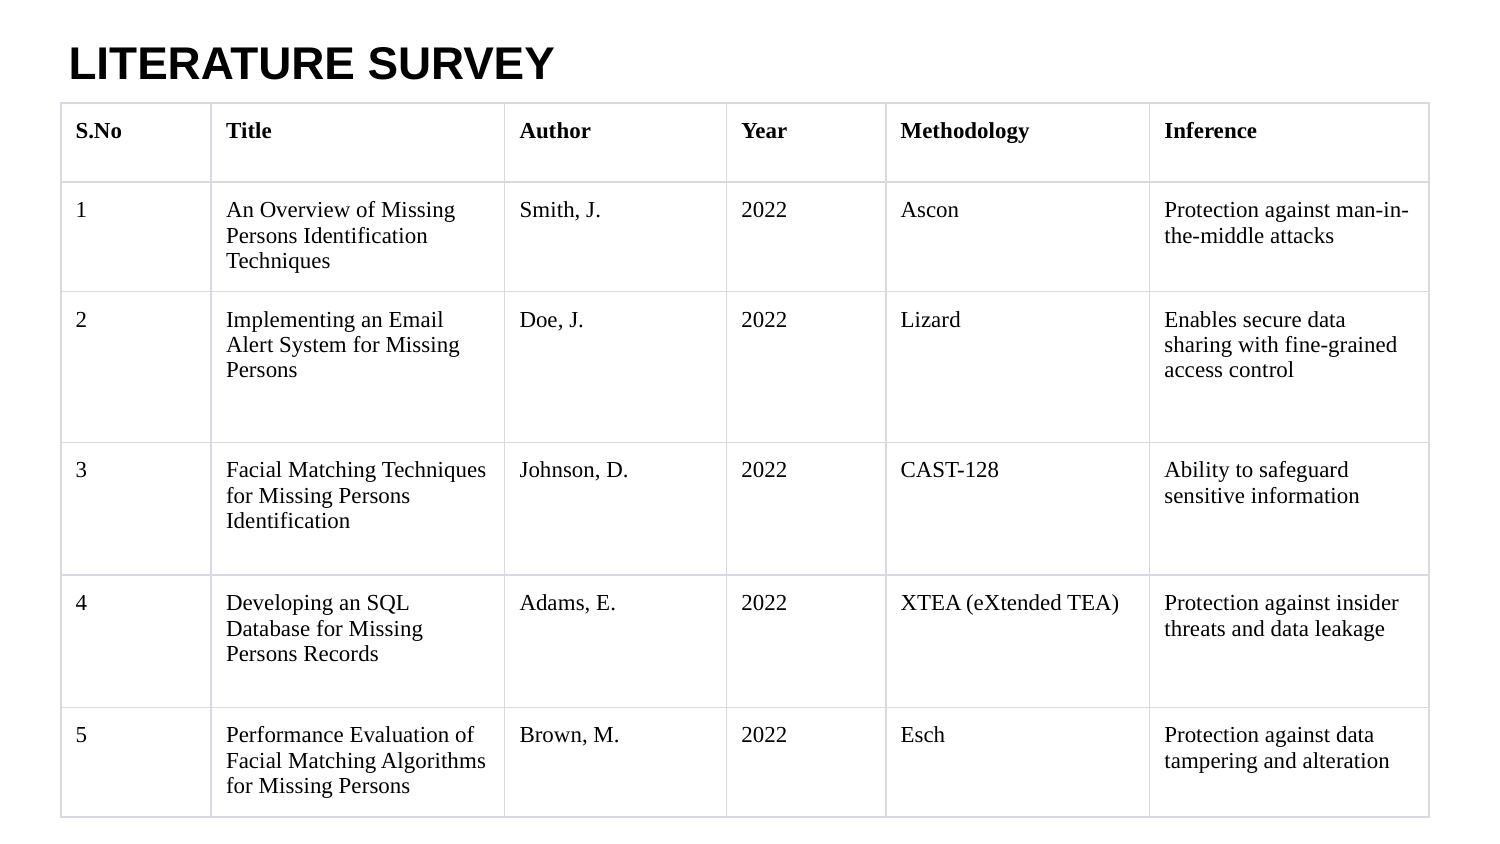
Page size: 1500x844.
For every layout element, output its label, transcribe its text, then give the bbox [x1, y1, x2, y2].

table_header S.No [62, 104, 210, 181]
table_cell Enables secure data sharing with fine-grained access control [1150, 292, 1428, 442]
table_header Title [212, 104, 504, 181]
table_cell 2 [62, 292, 210, 442]
table_cell Smith, J. [505, 183, 726, 291]
table_cell Developing an SQL Database for Missing Persons Records [212, 576, 504, 707]
table_cell XTEA (eXtended TEA) [887, 576, 1149, 707]
table_cell 2022 [727, 576, 885, 707]
table_header Author [505, 104, 726, 181]
table_header Methodology [887, 104, 1149, 181]
table_cell Esch [887, 708, 1149, 816]
table_cell An Overview of Missing Persons Identification Techniques [212, 183, 504, 291]
table_cell 2022 [727, 443, 885, 574]
table_cell Protection against insider threats and data leakage [1150, 576, 1428, 707]
table_cell 1 [62, 183, 210, 291]
table_cell Protection against man-in-the-middle attacks [1150, 183, 1428, 291]
table_cell Lizard [887, 292, 1149, 442]
table_cell Adams, E. [505, 576, 726, 707]
table_cell 2022 [727, 708, 885, 816]
table_cell 3 [62, 443, 210, 574]
table_cell CAST-128 [887, 443, 1149, 574]
table_cell 5 [62, 708, 210, 816]
table_header Year [727, 104, 885, 181]
table_cell Facial Matching Techniques for Missing Persons Identification [212, 443, 504, 574]
table_cell Protection against data tampering and alteration [1150, 708, 1428, 816]
table_cell Johnson, D. [505, 443, 726, 574]
table_cell Ability to safeguard sensitive information [1150, 443, 1428, 574]
table_cell Brown, M. [505, 708, 726, 816]
table_cell Performance Evaluation of Facial Matching Algorithms for Missing Persons [212, 708, 504, 816]
table_cell Implementing an Email Alert System for Missing Persons [212, 292, 504, 442]
table_cell Ascon [887, 183, 1149, 291]
table_cell 2022 [727, 183, 885, 291]
table_cell 4 [62, 576, 210, 707]
title LITERATURE SURVEY [53, 19, 584, 106]
table_header Inference [1150, 104, 1428, 181]
table_cell 2022 [727, 292, 885, 442]
table_cell Doe, J. [505, 292, 726, 442]
